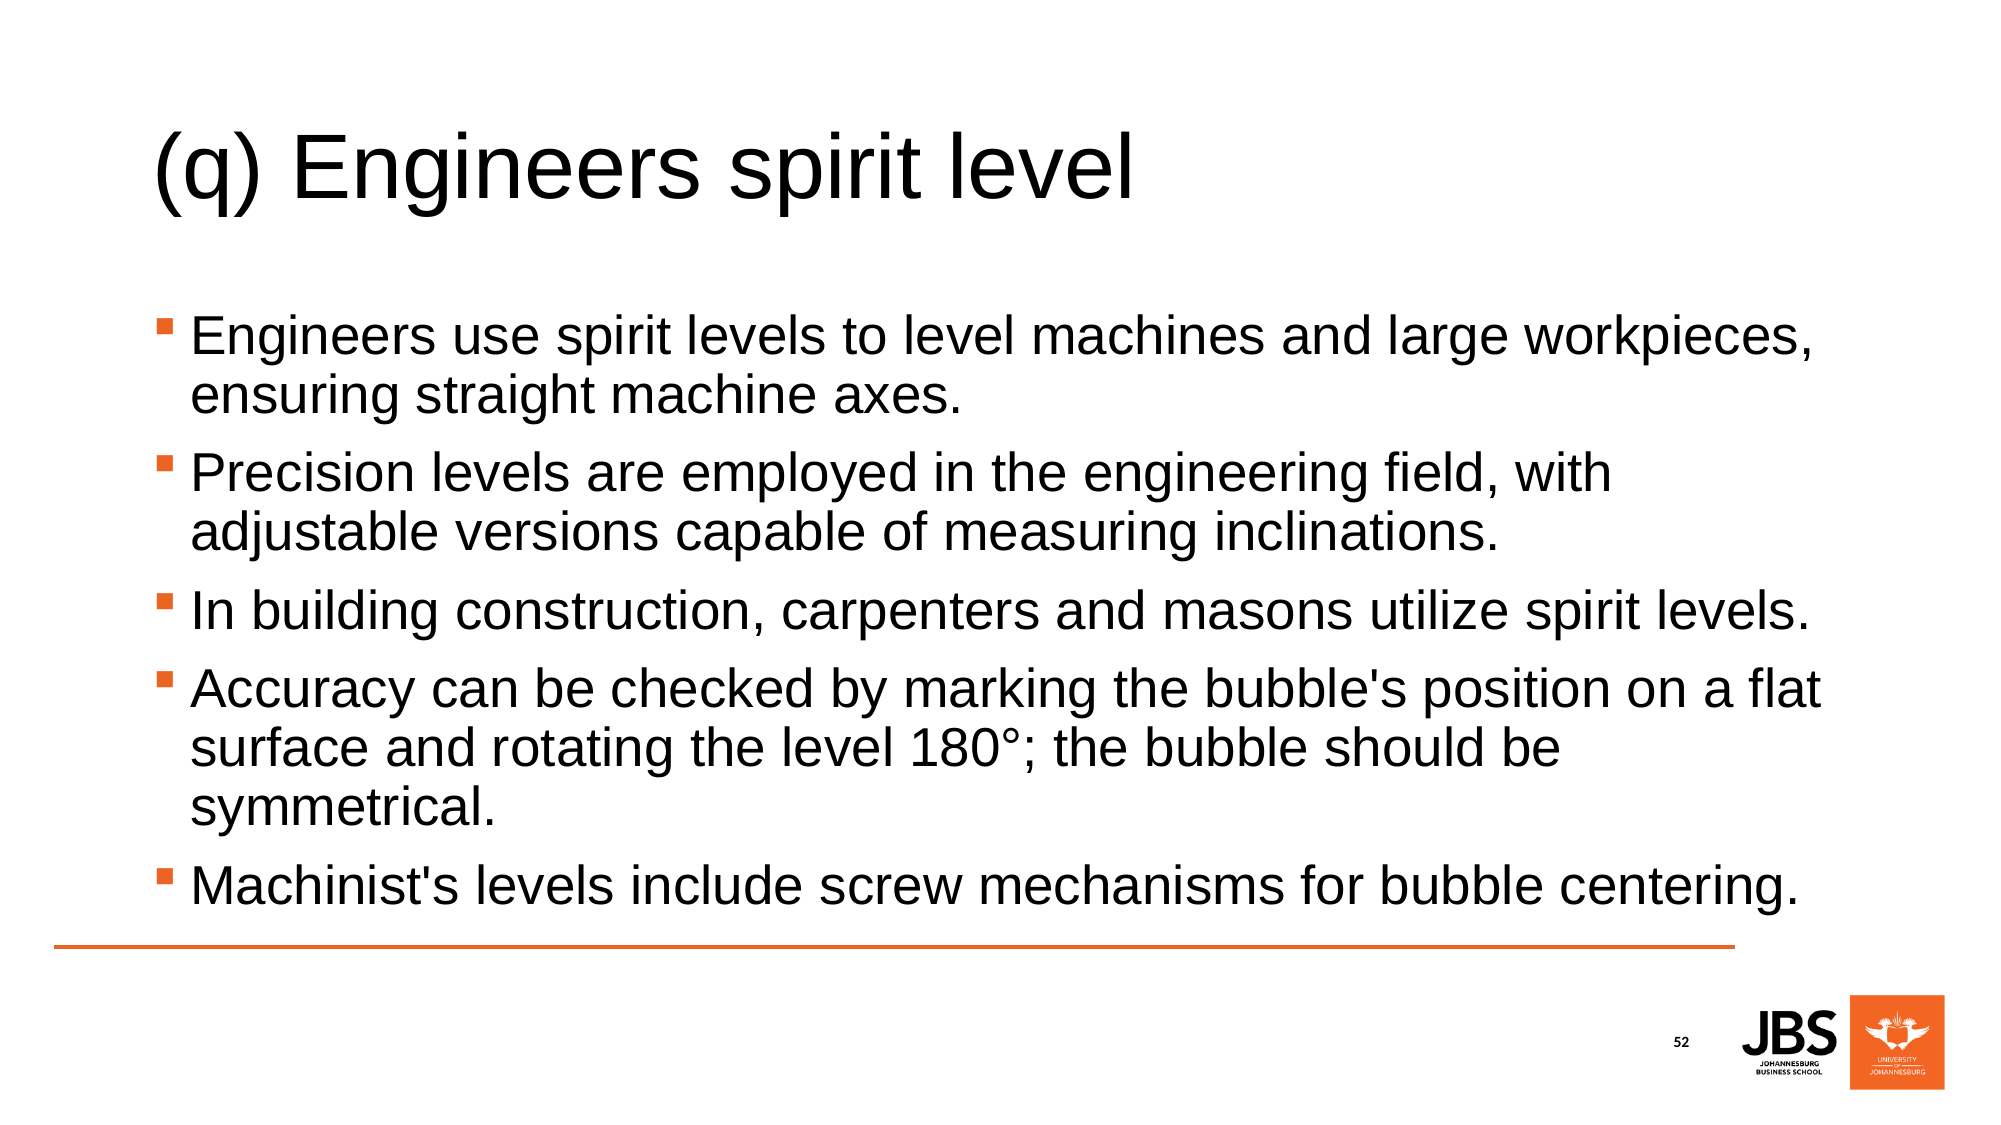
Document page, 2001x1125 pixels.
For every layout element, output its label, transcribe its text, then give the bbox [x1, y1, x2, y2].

picture [1728, 981, 1958, 1103]
list Engineers use spirit levels to level machines and large workpieces, ensuring straight machine axes. Precision levels are employed in the engineering field, with adjustable versions capable of measuring inclinations. In building construction, carpenters and masons utilize spirit levels. Accuracy can be checked by marking the bubble's position on a flat surface and rotating the level 180°; the bubble should be symmetrical. Machinist's levels include screw mechanisms for bubble centering. [137, 299, 1863, 1014]
title (q) Engineers spirit level [137, 59, 1863, 278]
